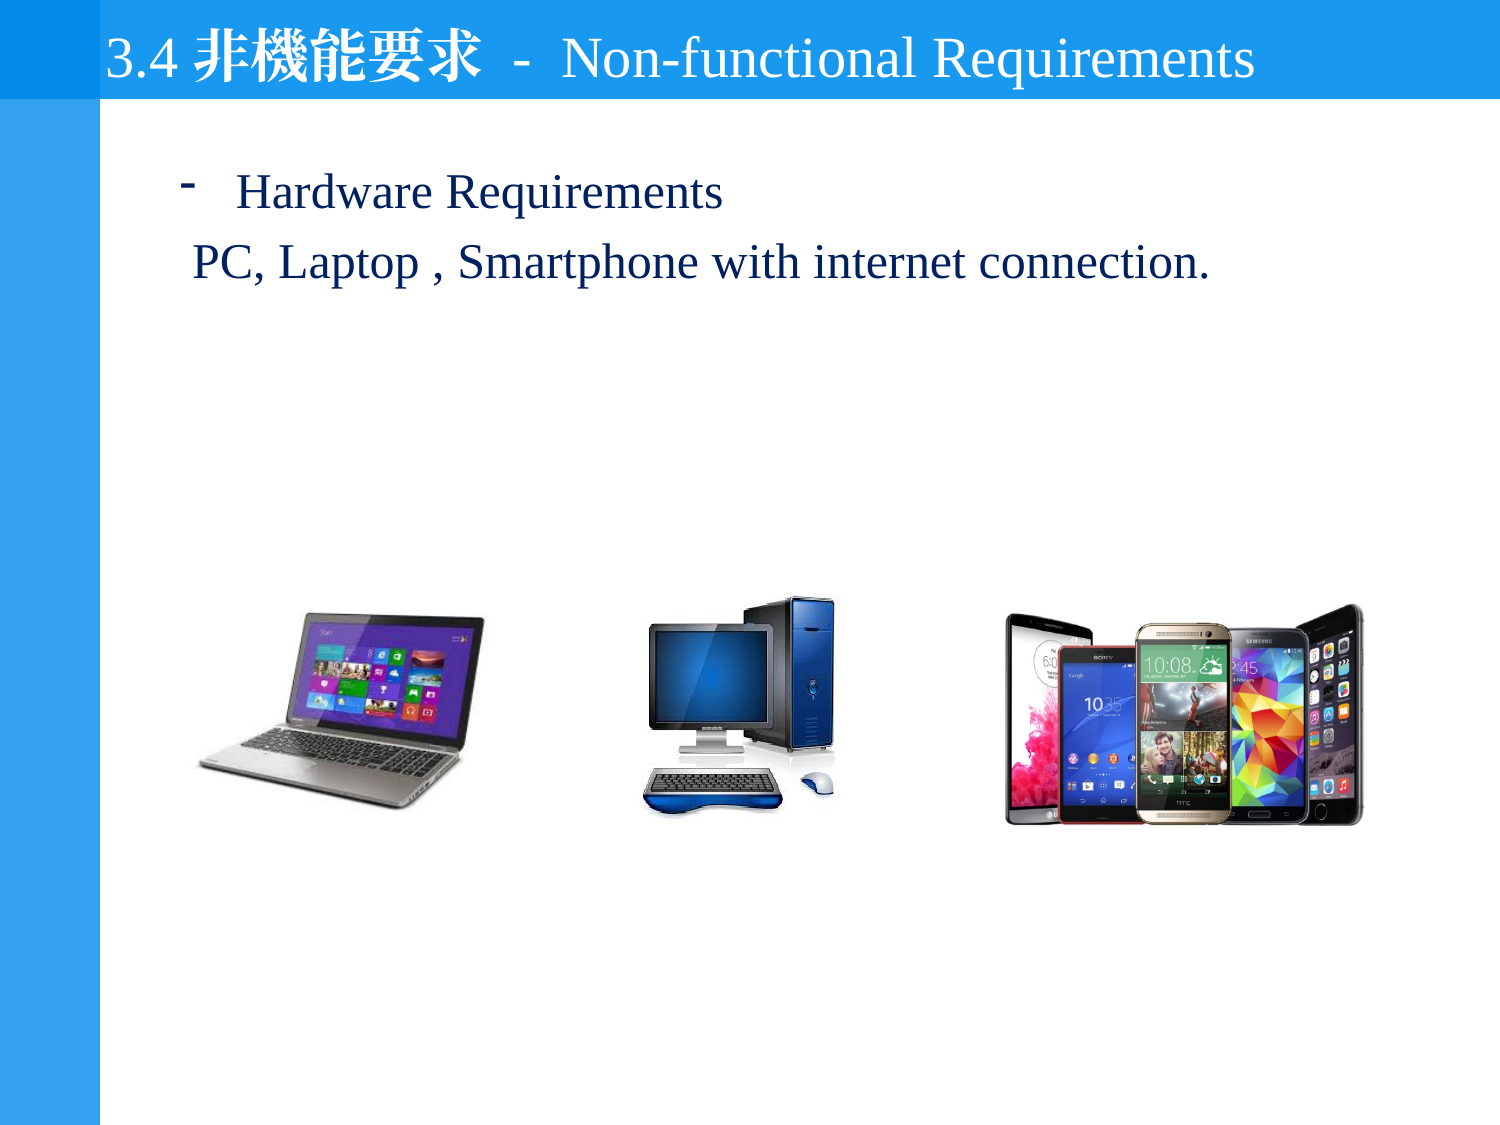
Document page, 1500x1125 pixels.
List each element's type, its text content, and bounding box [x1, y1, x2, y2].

title 3.4非機能要求 - Non-functional Requirements [37, 9, 1325, 99]
list Hardware Requirements PC, Laptop , Smartphone with internet connection. [158, 150, 1325, 686]
picture [0, 0, 1500, 1125]
